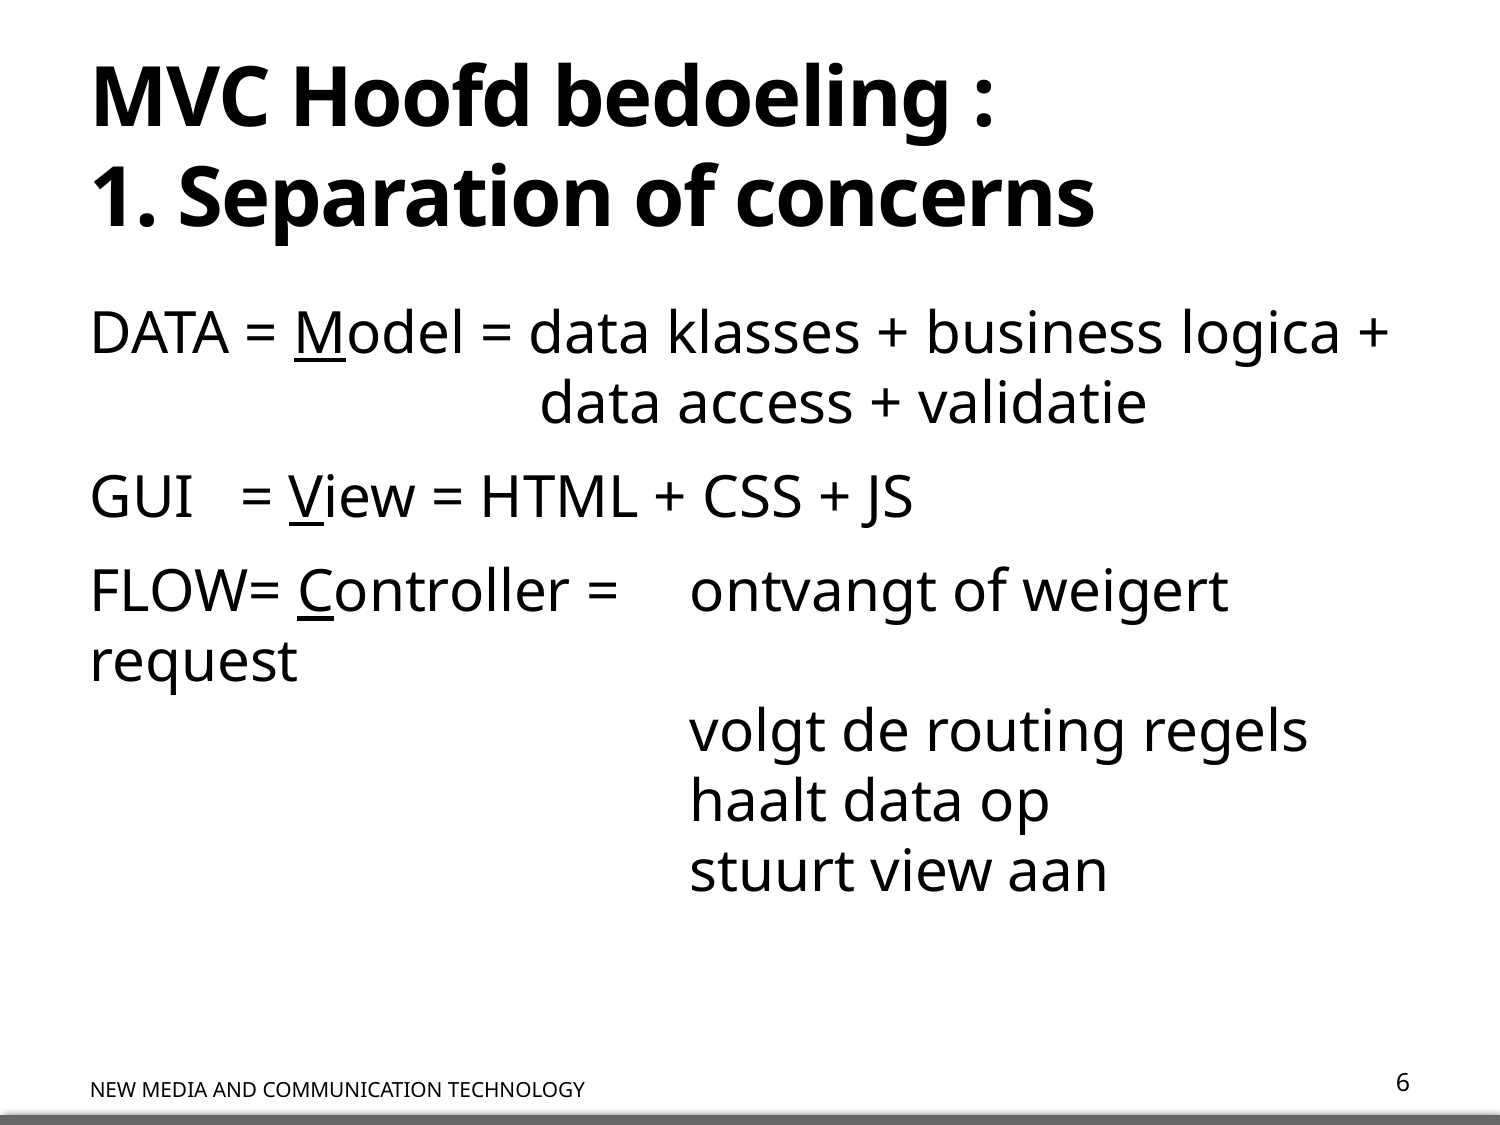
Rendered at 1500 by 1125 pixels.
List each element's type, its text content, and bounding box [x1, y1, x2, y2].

list DATA = Model = data klasses + business logica + data access + validatie GUI = View = HTML + CSS + JS FLOW= Controller = ontvangt of weigert request volgt de routing regels haalt data op stuurt view aan [75, 287, 1425, 836]
title MVC Hoofd bedoeling : 1. Separation of concerns [75, 25, 1425, 250]
slide_number 6 [1146, 1068, 1425, 1108]
